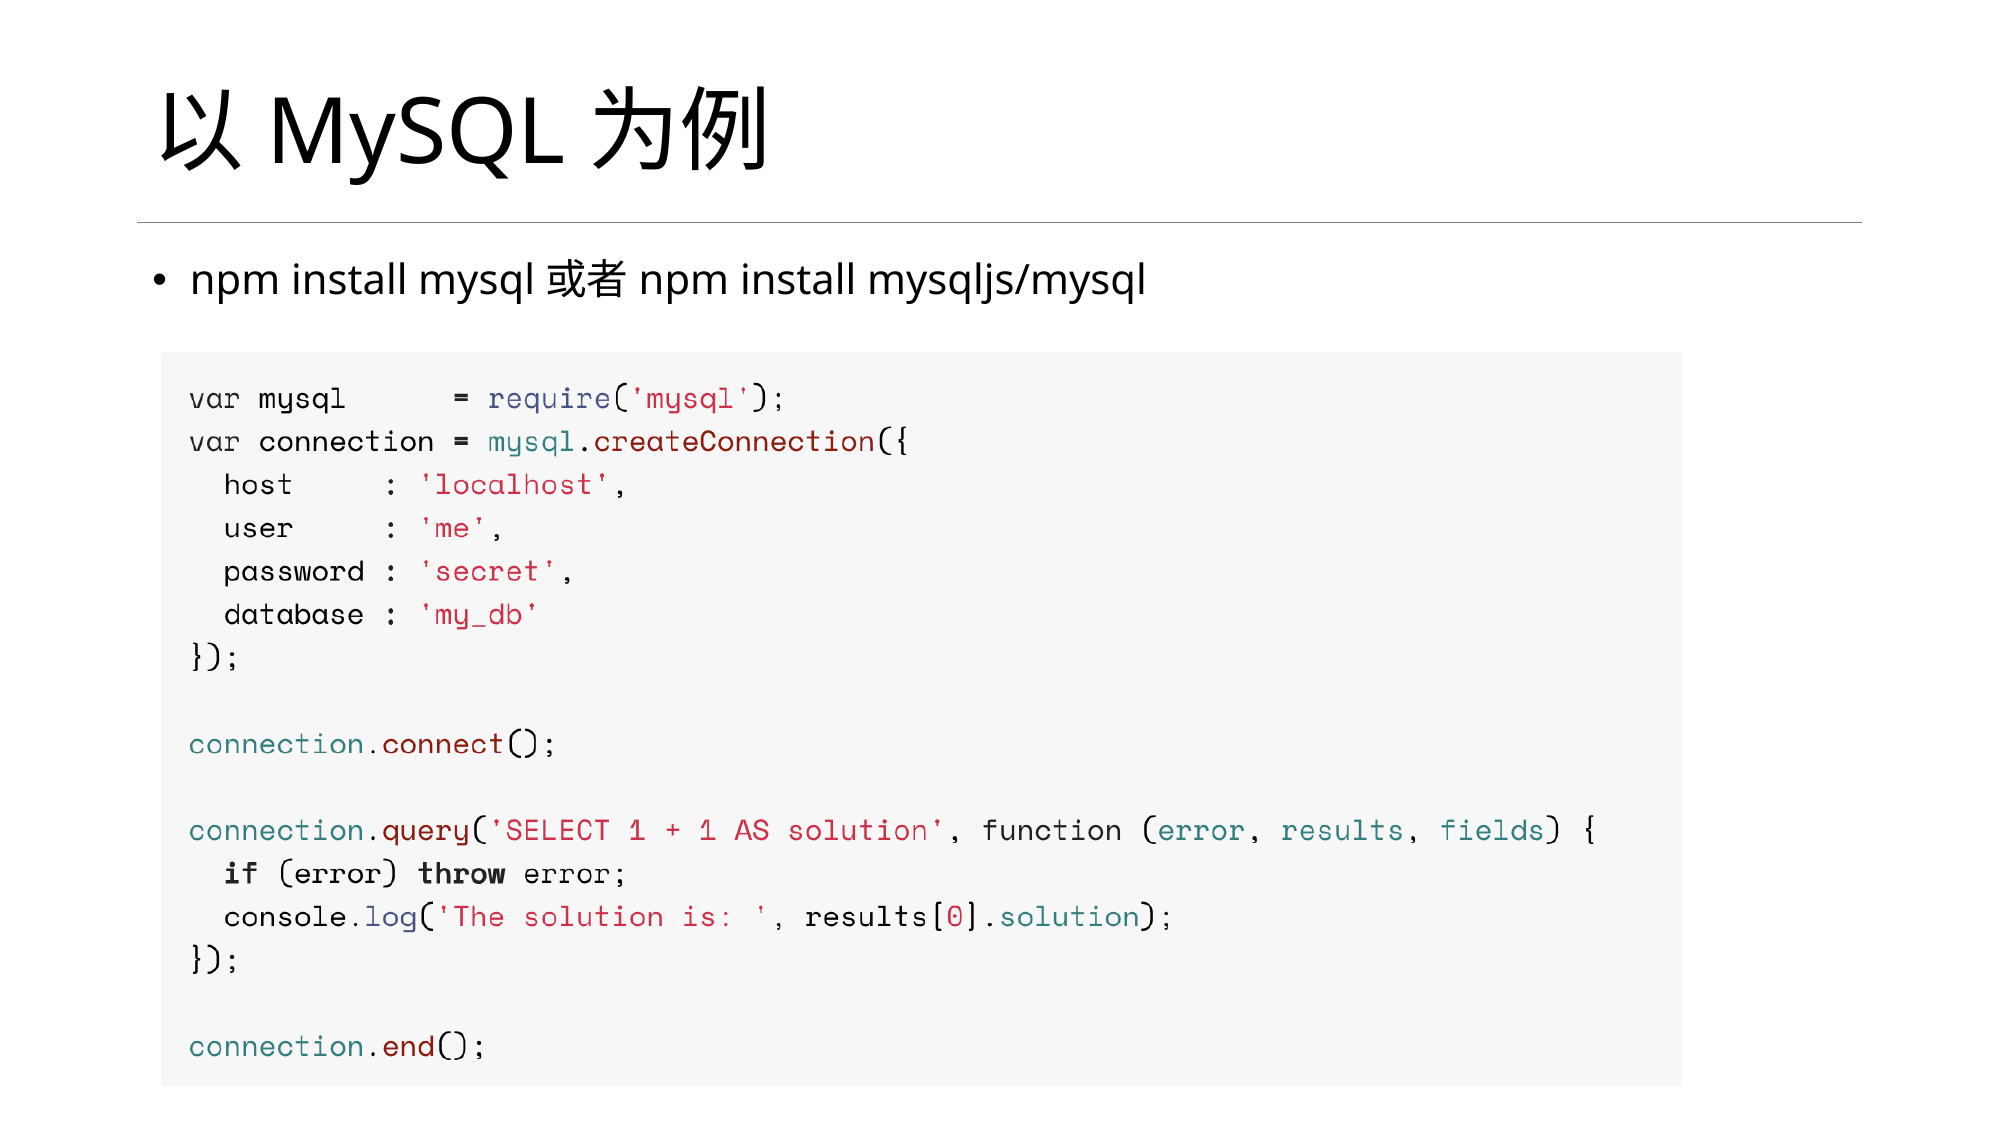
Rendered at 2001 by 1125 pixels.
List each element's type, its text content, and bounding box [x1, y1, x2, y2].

picture [157, 346, 1682, 1086]
title 以MySQL为例 [137, 44, 1863, 223]
list npm install mysql或者npm install mysqljs/mysql [137, 251, 1863, 347]
